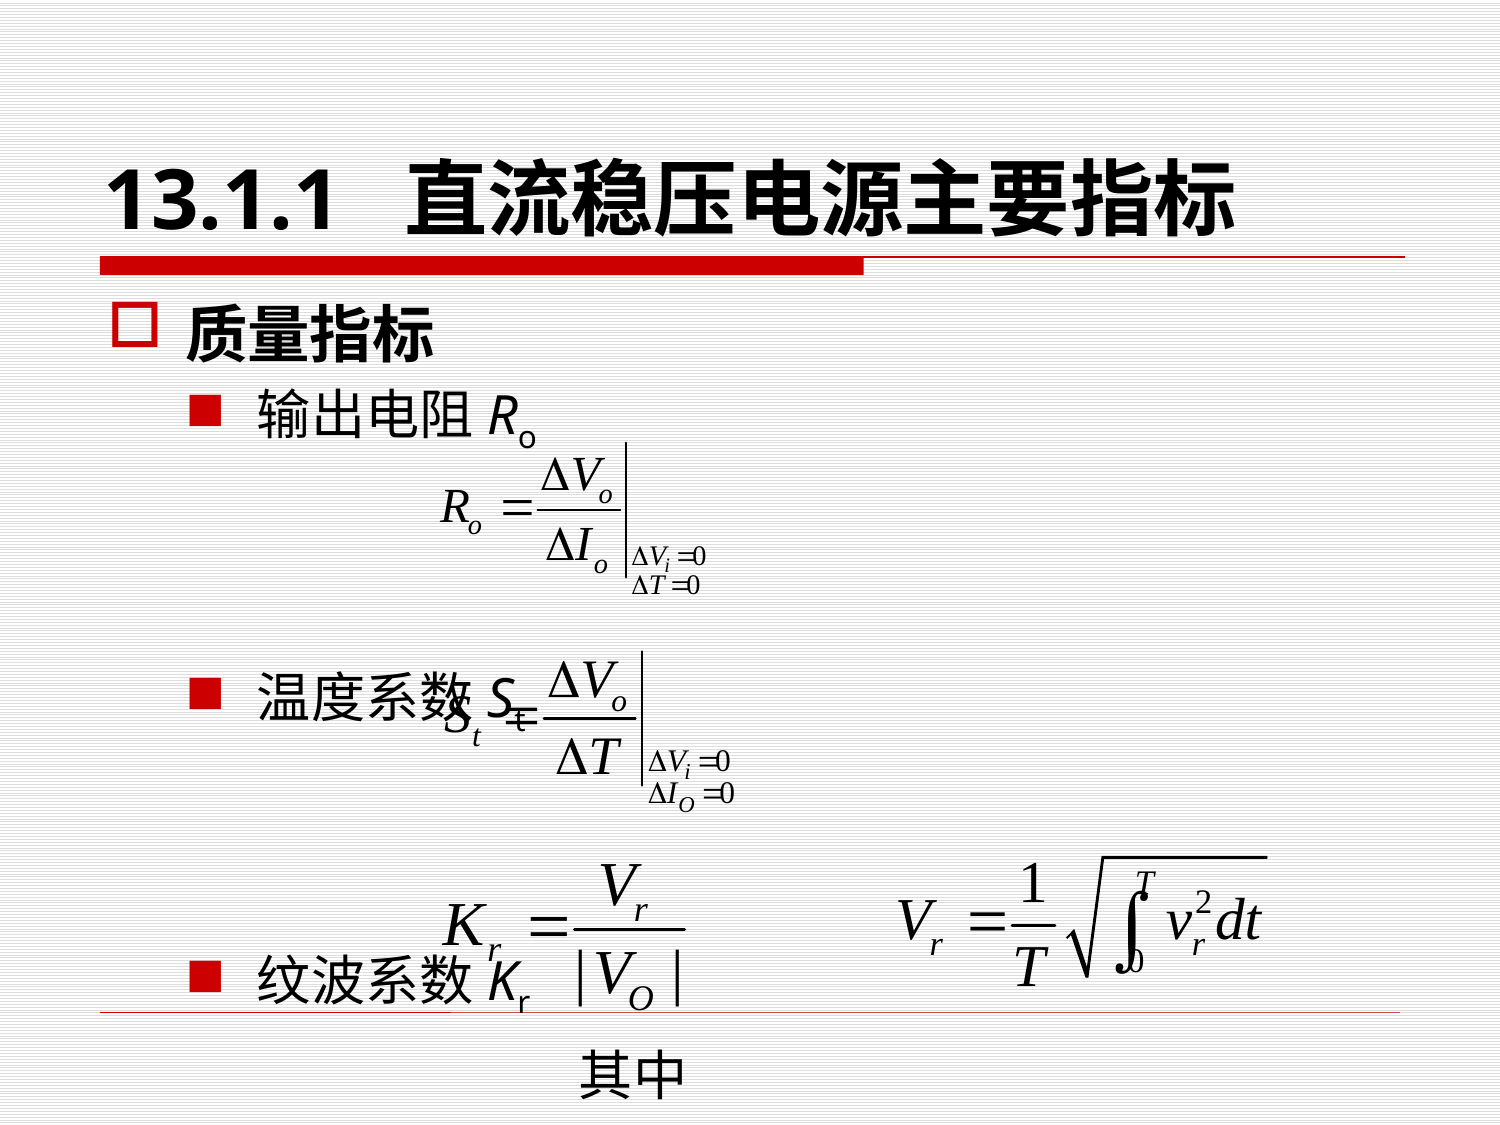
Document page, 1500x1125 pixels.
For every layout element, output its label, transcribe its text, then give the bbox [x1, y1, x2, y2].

title 13.1.1 直流稳压电源主要指标 [88, 54, 1401, 254]
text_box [430, 432, 717, 613]
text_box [430, 845, 698, 1024]
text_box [434, 641, 743, 823]
list 质量指标 输出电阻Ro 温度系数St 纹波系数Kr 其中 [92, 287, 1406, 988]
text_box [891, 845, 1279, 1000]
